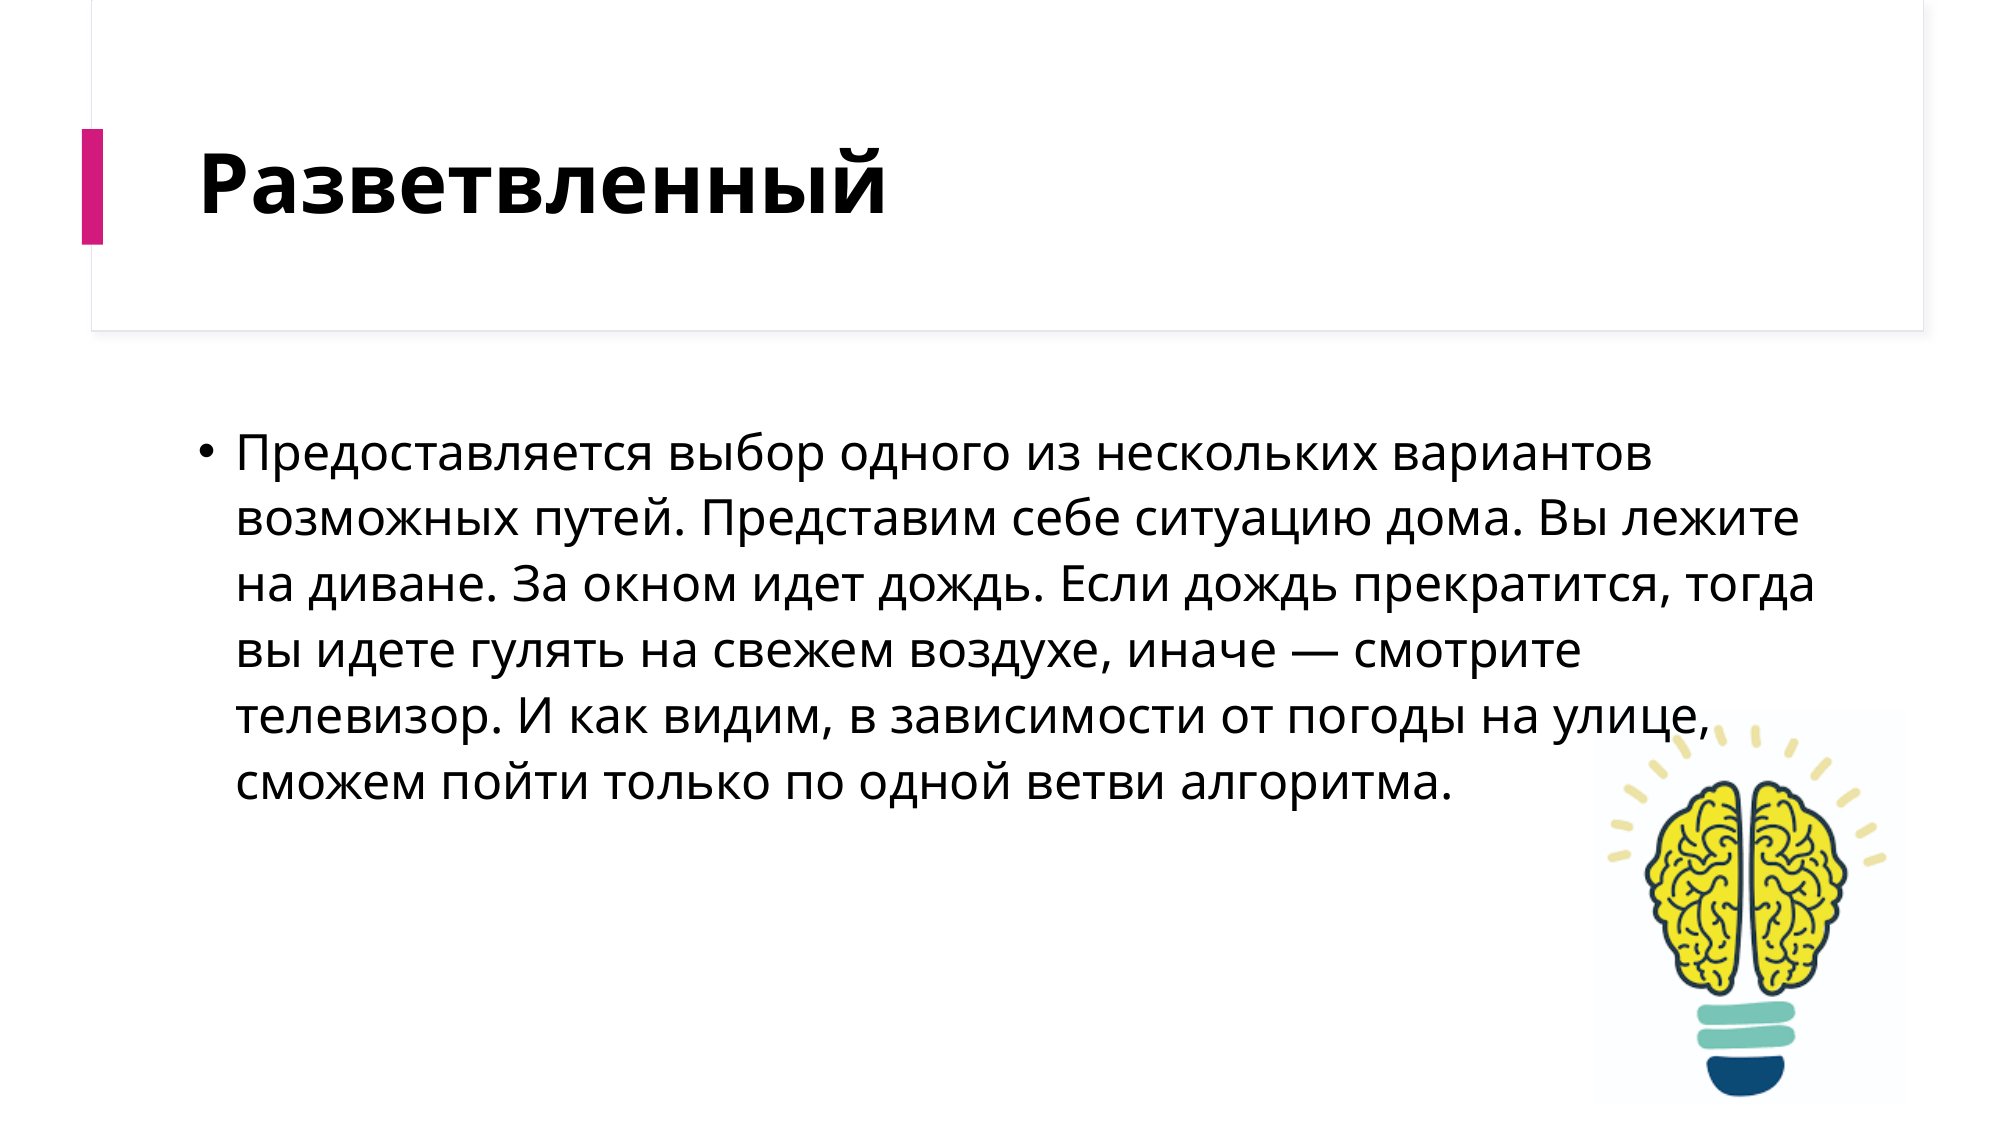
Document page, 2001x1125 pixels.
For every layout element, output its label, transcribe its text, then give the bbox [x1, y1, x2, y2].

list Предоставляется выбор одного из нескольких вариантов возможных путей. Представим себе ситуацию дома. Вы лежите на диване. За окном идет дождь. Если дождь прекратится, тогда вы идете гулять на свежем воздухе, иначе — смотрите телевизор. И как видим, в зависимости от погоды на улице, сможем пойти только по одной ветви алгоритма. [183, 406, 1851, 1013]
picture [1594, 709, 1905, 1105]
title Разветвленный [183, 90, 1851, 284]
